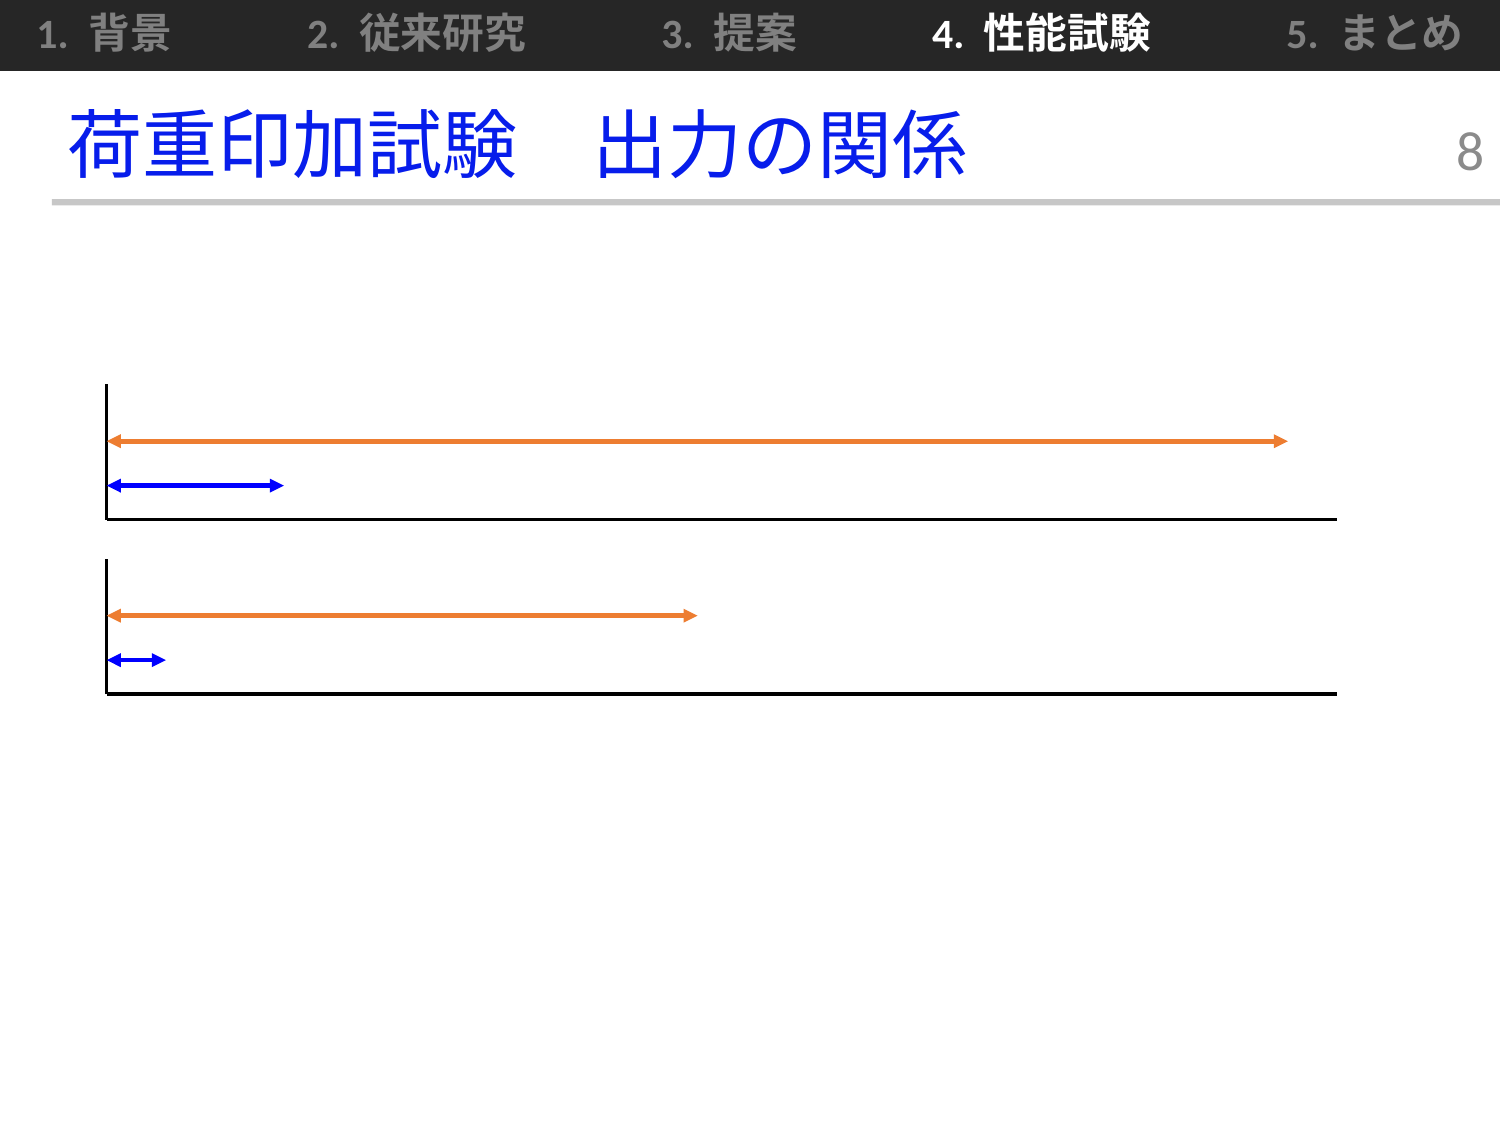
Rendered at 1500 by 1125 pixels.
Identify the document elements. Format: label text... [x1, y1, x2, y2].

slide_number 8 [1383, 102, 1500, 194]
list 1. 背景 2. 従来研究 3. 提案 4. 性能試験 5. まとめ [0, 0, 1500, 71]
title 荷重印加試験 出力の関係 [52, 75, 1449, 197]
